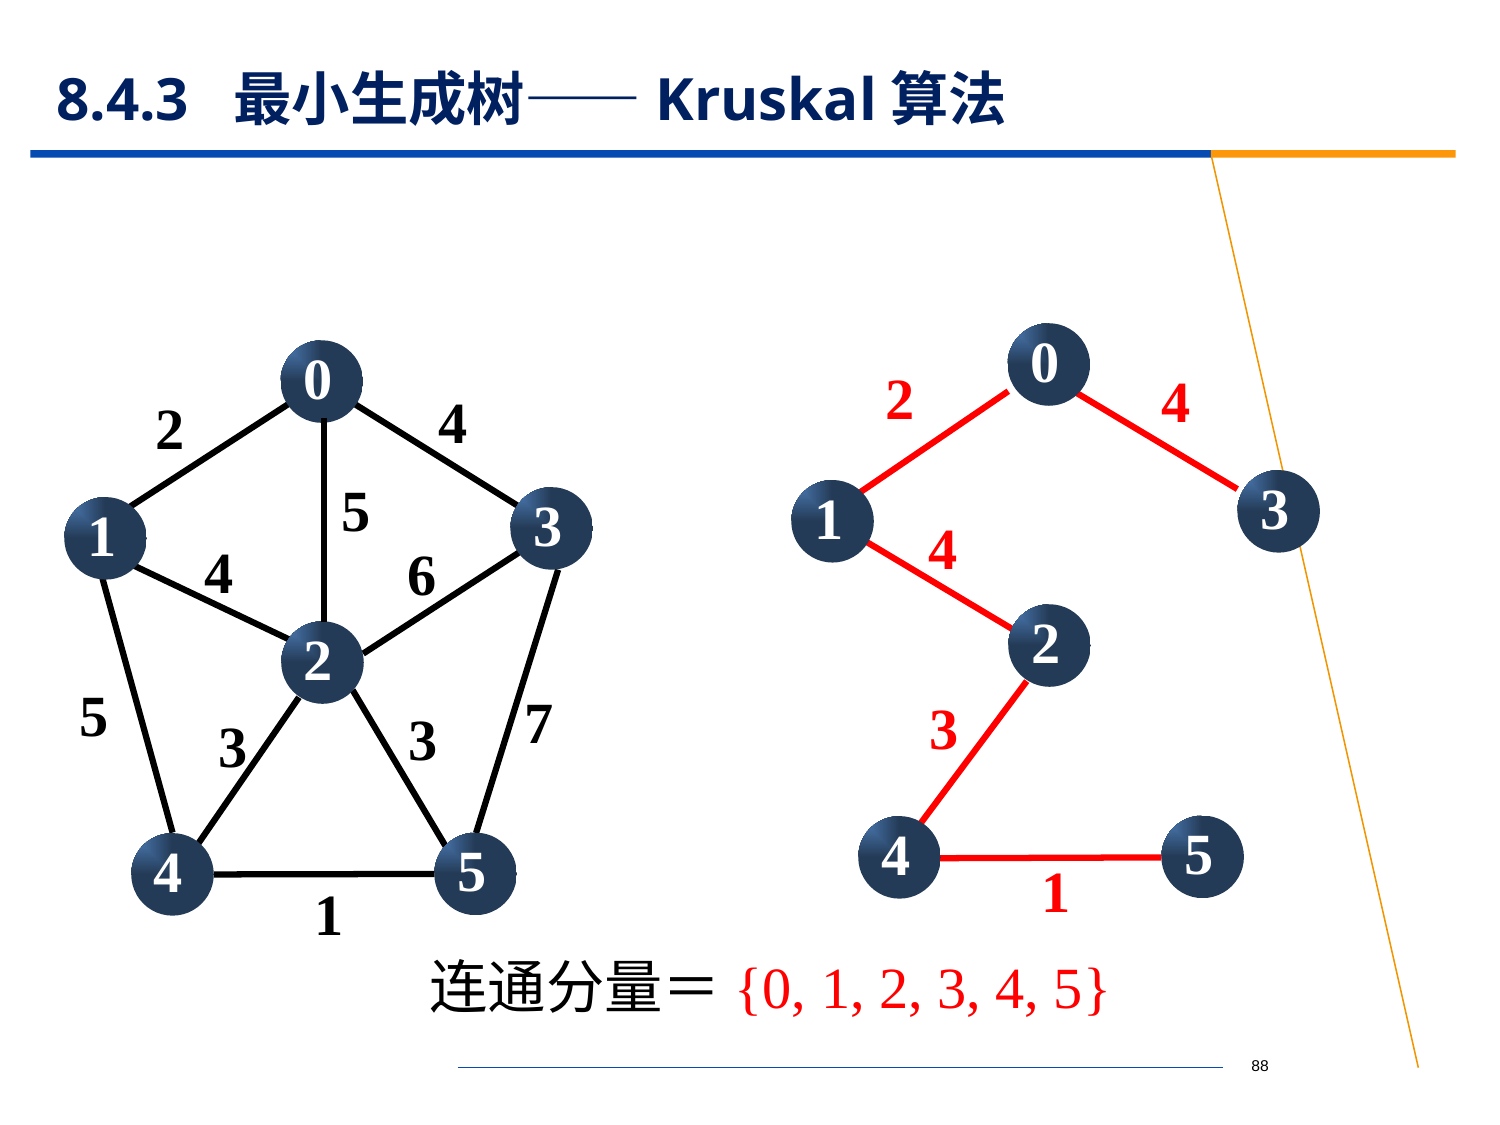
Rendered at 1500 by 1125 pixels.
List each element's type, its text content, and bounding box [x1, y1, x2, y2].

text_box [1007, 314, 1095, 414]
text_box 1 [314, 883, 374, 942]
title 8.4.3 最小生成树——Kruskal算法 [41, 64, 1392, 130]
text_box 3 [929, 691, 998, 781]
text_box 连通分量＝{0, 1, 2, 3, 4, 5} [414, 942, 1463, 1028]
text_box 4 [204, 534, 273, 625]
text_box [510, 478, 598, 577]
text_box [131, 824, 219, 923]
text_box 5 [341, 473, 410, 563]
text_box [858, 807, 946, 906]
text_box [791, 471, 879, 570]
text_box 6 [407, 582, 476, 627]
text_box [1161, 807, 1249, 906]
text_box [281, 612, 369, 712]
text_box 3 [230, 719, 286, 799]
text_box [64, 488, 152, 587]
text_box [434, 824, 522, 923]
text_box 4 [928, 510, 996, 601]
text_box 4 [438, 385, 507, 475]
text_box 2 [885, 361, 954, 451]
text_box 2 [155, 391, 223, 481]
text_box 3 [218, 709, 283, 799]
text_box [1008, 595, 1096, 695]
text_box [1237, 461, 1325, 560]
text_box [280, 331, 368, 431]
text_box 3 [408, 701, 477, 792]
text_box 7 [524, 685, 592, 775]
text_box 6 [407, 537, 476, 624]
text_box 5 [79, 677, 147, 768]
text_box 1 [1041, 853, 1110, 944]
text_box 4 [1161, 363, 1230, 454]
